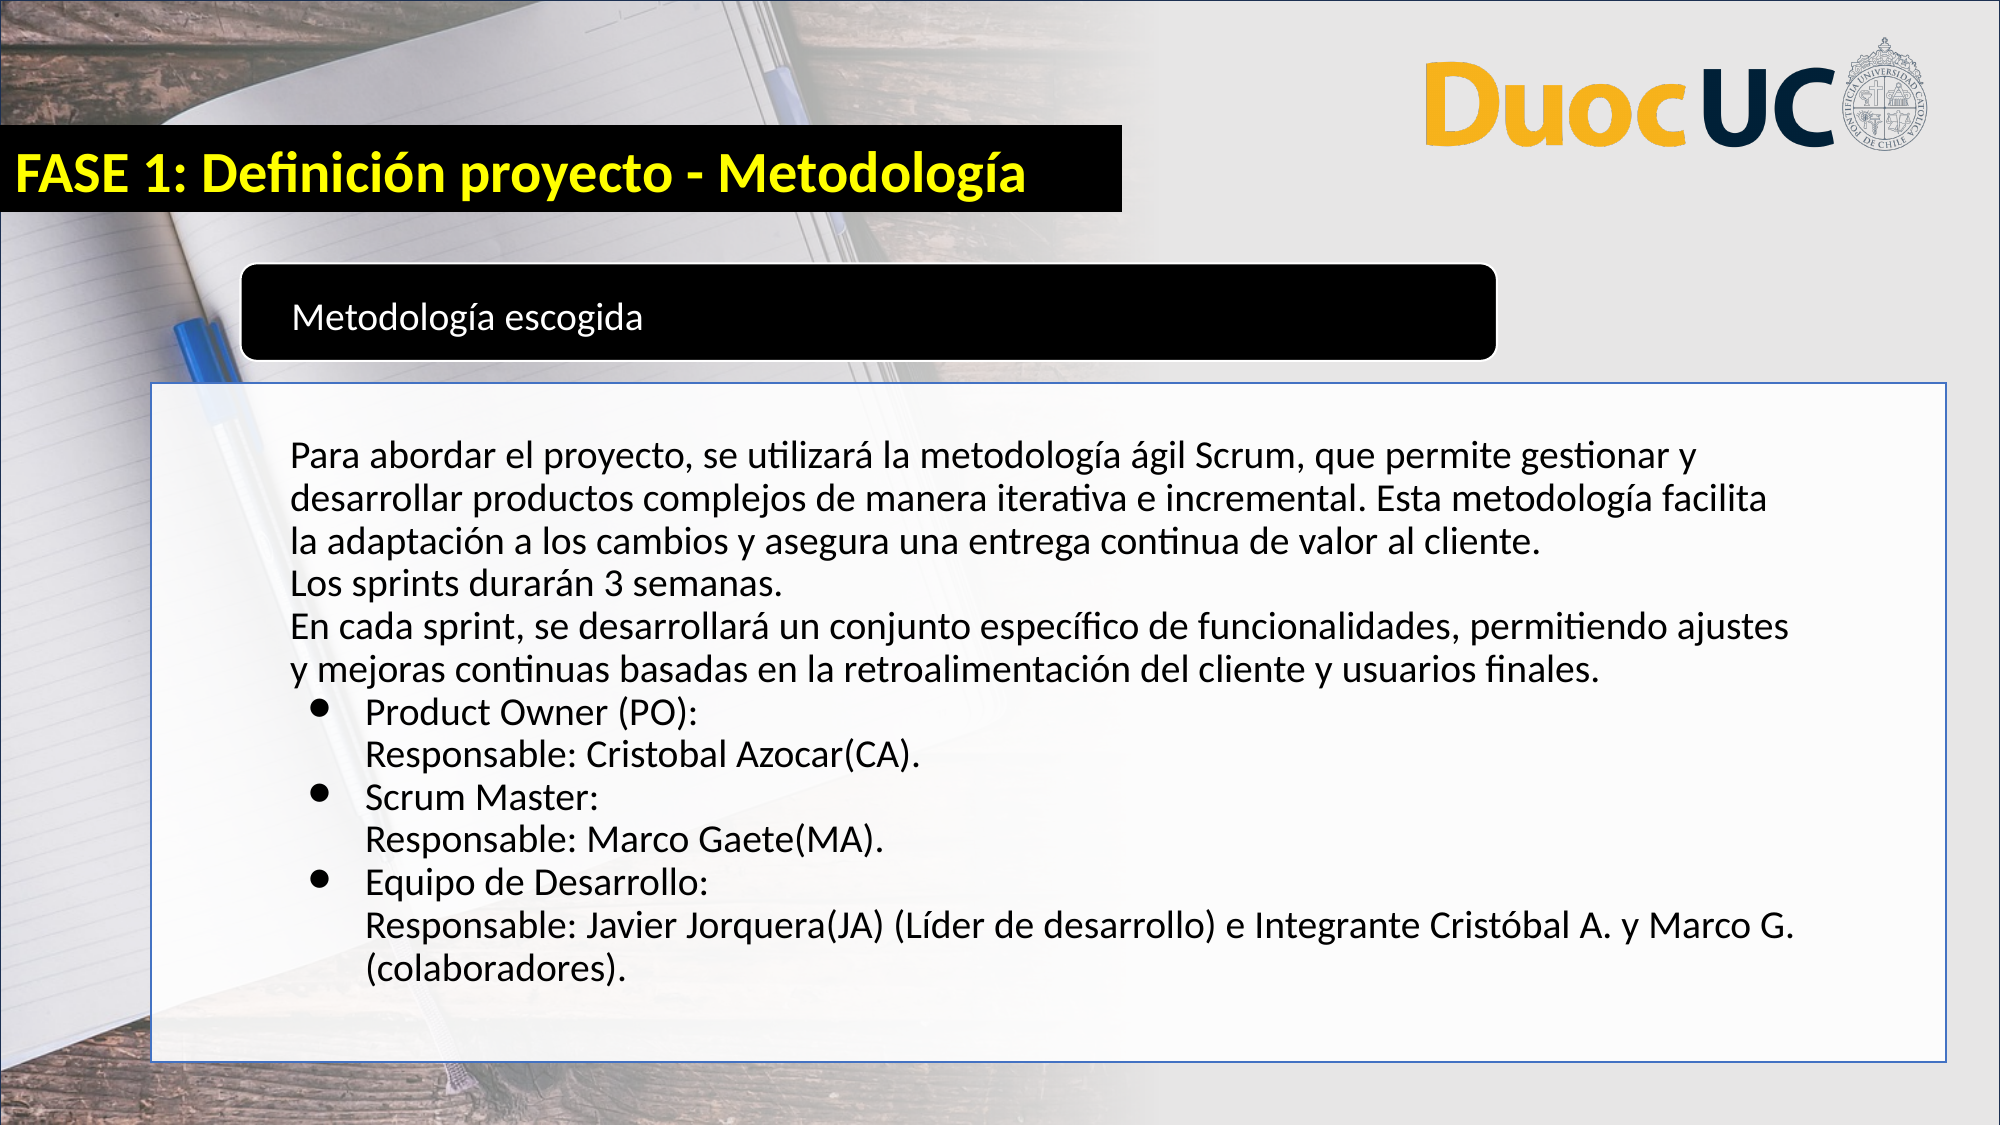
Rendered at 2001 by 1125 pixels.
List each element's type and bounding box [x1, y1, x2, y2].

picture [0, 0, 1935, 1125]
text_box [150, 263, 1946, 1063]
text_box [1691, 0, 2000, 1125]
